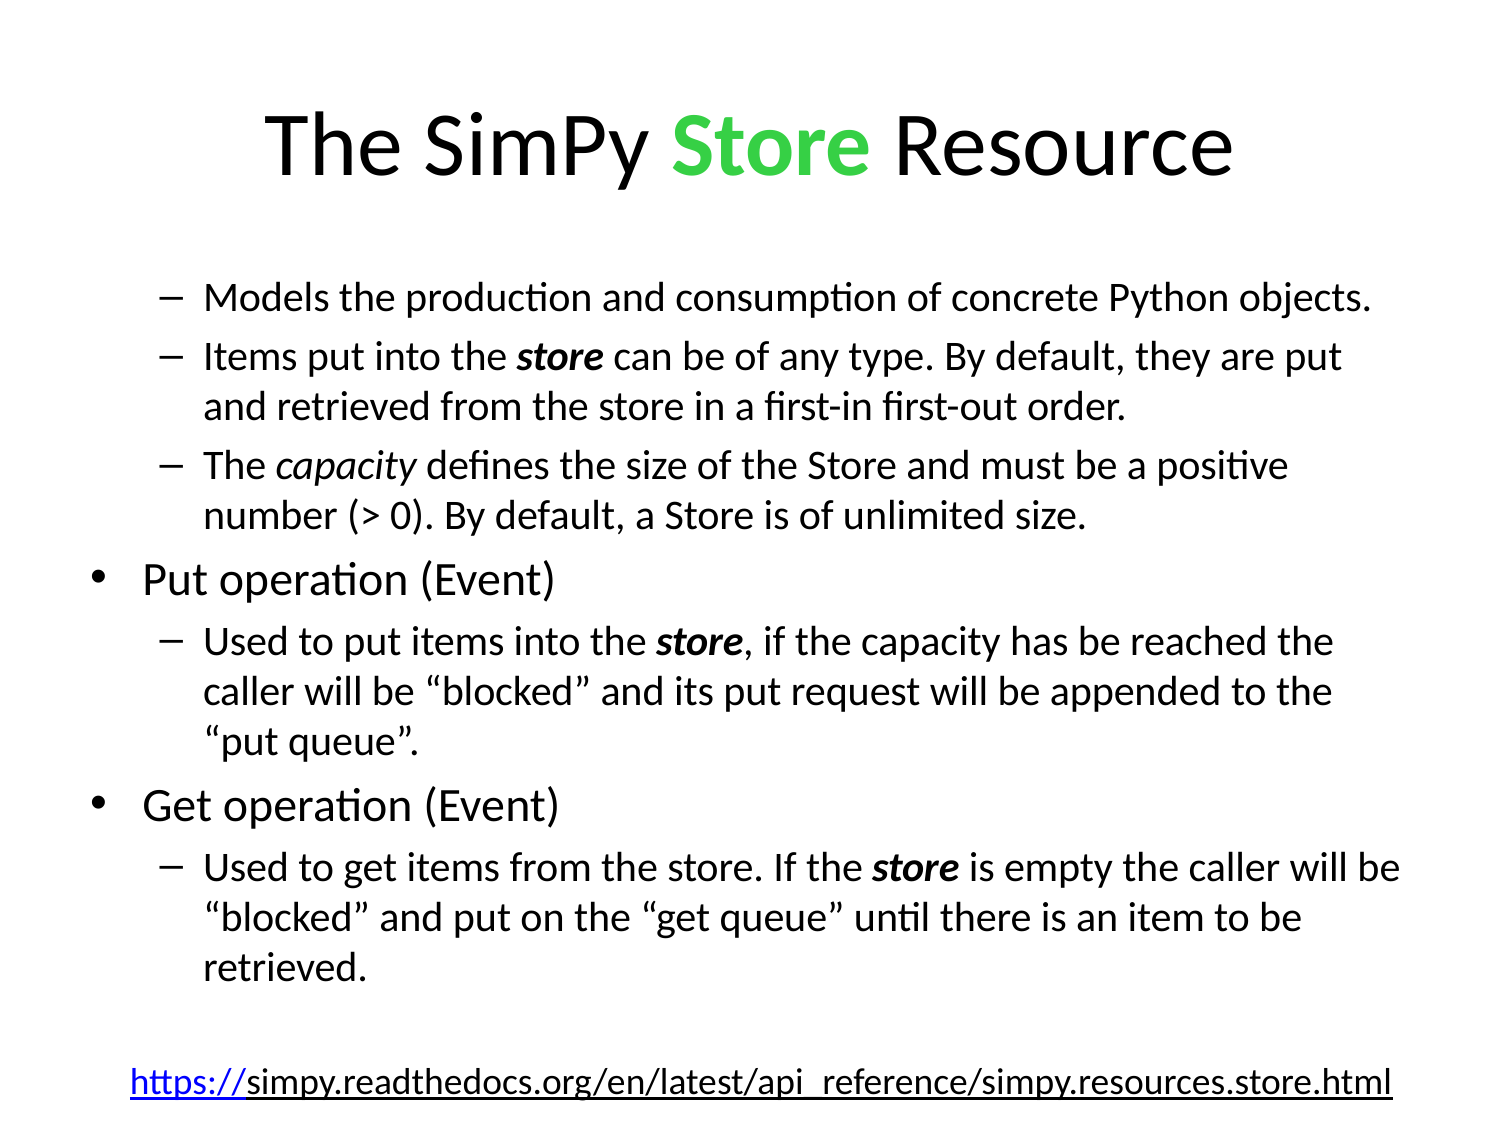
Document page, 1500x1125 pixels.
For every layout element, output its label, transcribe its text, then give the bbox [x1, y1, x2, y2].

title The SimPy Store Resource [75, 45, 1425, 233]
text_box https://simpy.readthedocs.org/en/latest/api_reference/simpy.resources.store.html [115, 1049, 1417, 1110]
list Models the production and consumption of concrete Python objects. Items put into the store can be of any type. By default, they are put and retrieved from the store in a first-in first-out order. The capacity defines the size of the Store and must be a positive number (> 0). By default, a Store is of unlimited size. Put operation (Event) Used to put items into the store, if the capacity has be reached the caller will be “blocked” and its put request will be appended to the “put queue”. Get operation (Event) Used to get items from the store. If the store is empty the caller will be “blocked” and put on the “get queue” until there is an item to be retrieved. [75, 262, 1425, 1005]
